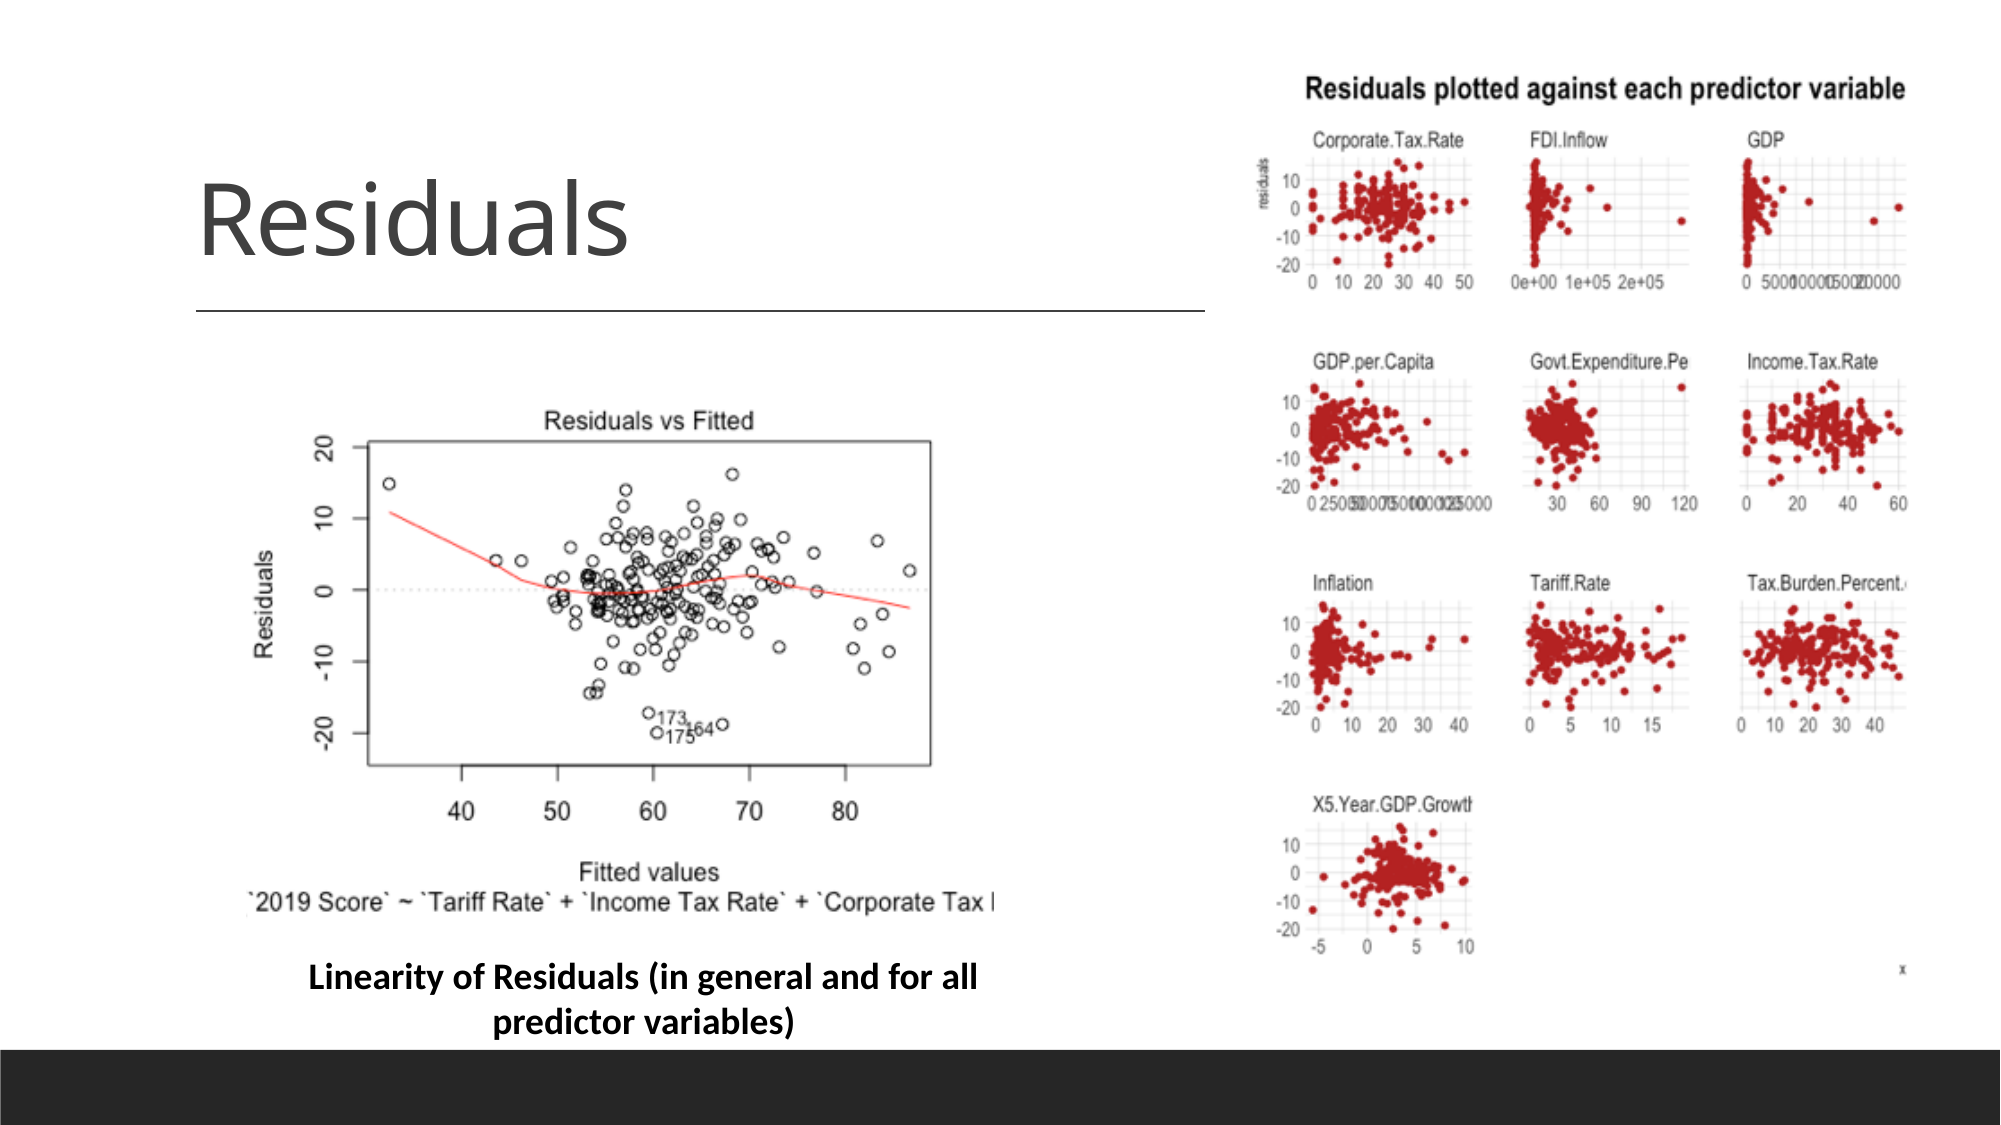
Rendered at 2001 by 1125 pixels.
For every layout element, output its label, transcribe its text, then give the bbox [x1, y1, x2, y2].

title Residuals [180, 47, 1201, 285]
picture [1204, 22, 1960, 1030]
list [245, 318, 994, 920]
text_box Linearity of Residuals (in general and for all predictor variables) [259, 944, 1029, 1050]
